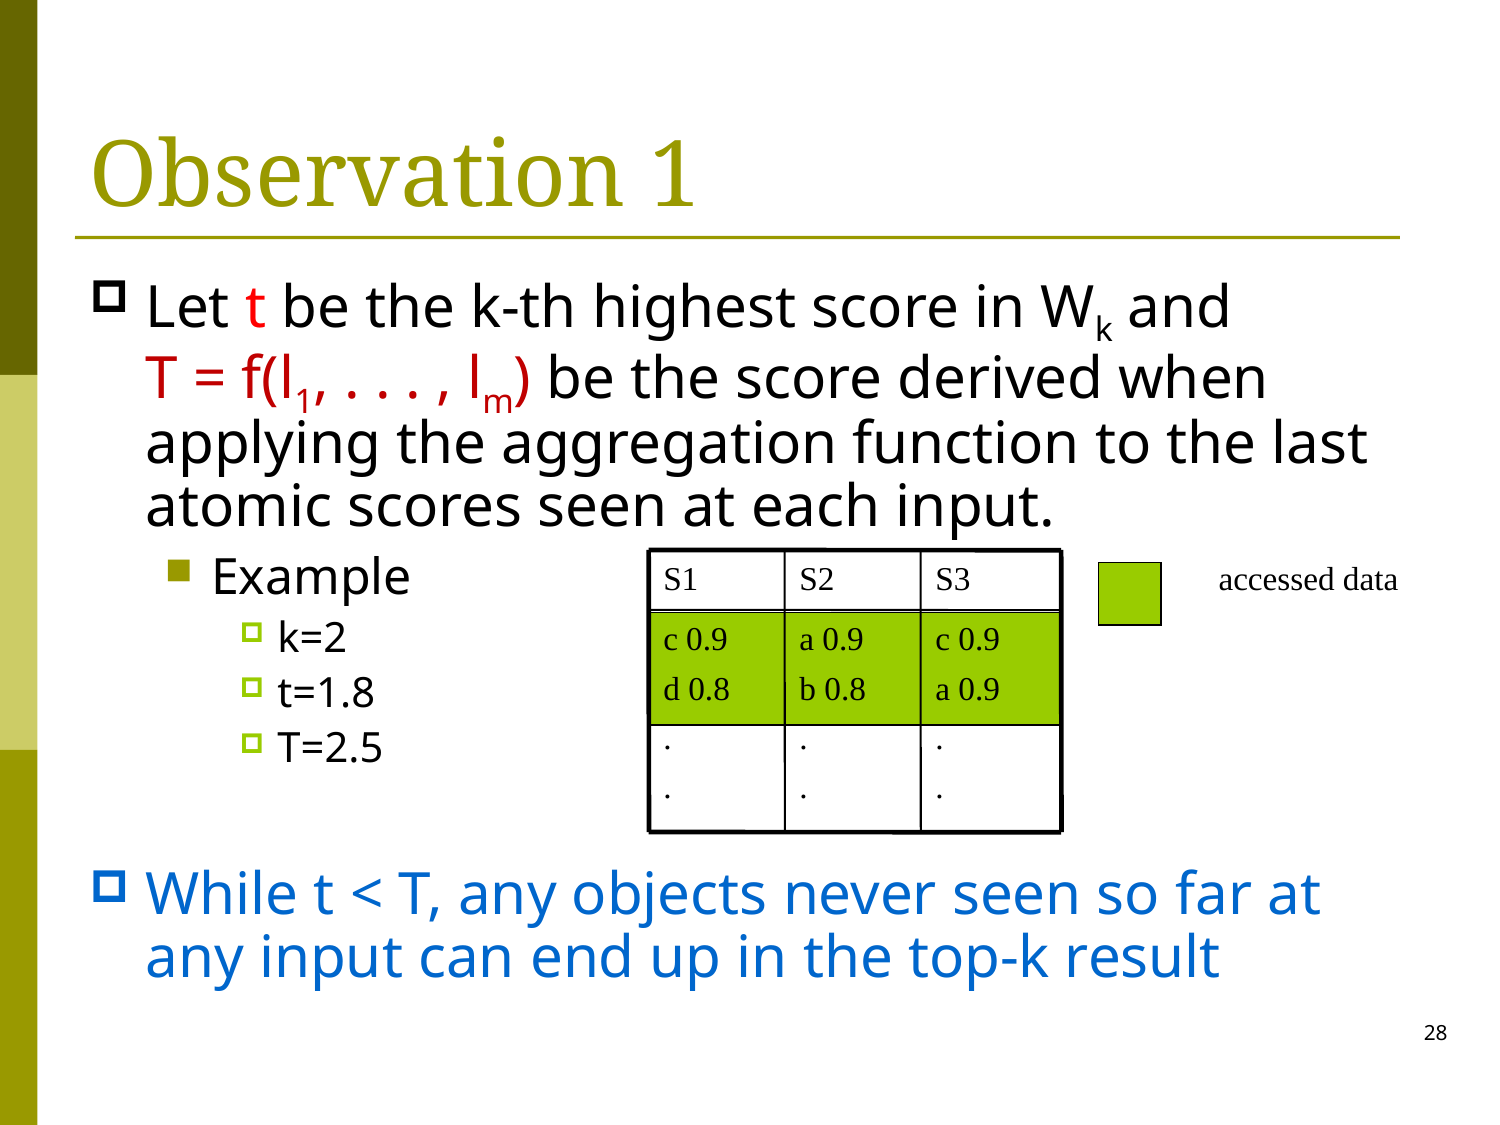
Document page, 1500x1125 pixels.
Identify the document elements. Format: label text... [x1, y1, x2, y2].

text_box Observation 1 [74, 45, 1425, 233]
slide_number 28 [1112, 1012, 1463, 1088]
text_box Let t be the k-th highest score in Wk and T = f(l1, . . . , lm) be the score derived when applying the aggregation function to the last atomic scores seen at each input. Example k=2 t=1.8 T=2.5 While t < T, any objects never seen so far at any input can end up in the top-k result [74, 262, 1425, 1038]
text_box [648, 549, 1062, 832]
text_box [1098, 562, 1162, 625]
text_box accessed data [1203, 549, 1414, 606]
